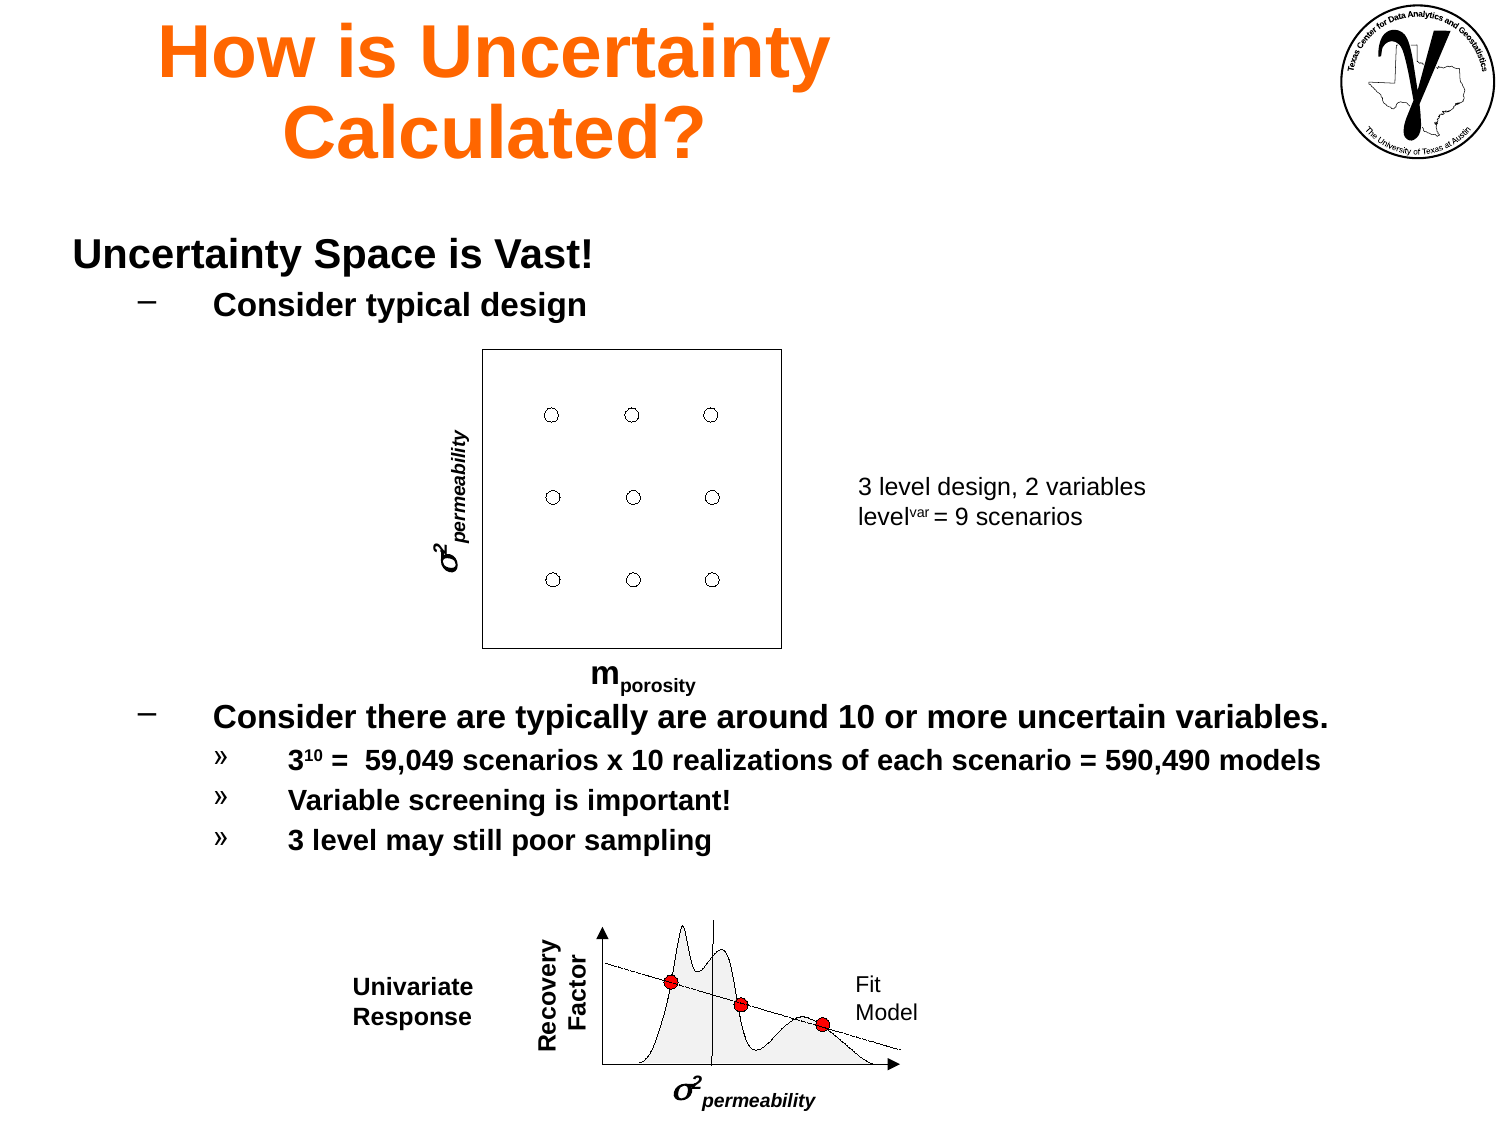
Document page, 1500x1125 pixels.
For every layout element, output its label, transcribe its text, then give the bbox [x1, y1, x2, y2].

text_box Univariate Response [338, 963, 489, 1038]
text_box [544, 407, 559, 423]
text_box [605, 963, 901, 1050]
text_box [674, 925, 692, 961]
text_box [840, 1058, 871, 1063]
text_box How is Uncertainty Calculated? [0, 0, 1003, 188]
text_box [705, 490, 720, 505]
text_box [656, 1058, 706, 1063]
text_box [639, 1058, 656, 1063]
text_box [545, 572, 561, 587]
text_box [482, 349, 782, 649]
text_box Fit Model [900, 962, 933, 1033]
text_box mporosity [575, 643, 711, 704]
text_box [703, 407, 718, 423]
text_box [545, 490, 561, 505]
text_box [624, 407, 639, 423]
text_box [626, 572, 641, 587]
text_box 2permeability [656, 1073, 840, 1119]
text_box [719, 949, 730, 961]
text_box 3 level design, 2 variables levelvar = 9 scenarios [843, 463, 1162, 538]
text_box Uncertainty Space is Vast! Consider typical design Consider there are typically are around 10 or more uncertain variables. 310 = 59,049 scenarios x 10 realizations of each scenario = 590,490 models Variable screening is important! 3 level may still poor sampling [57, 224, 1500, 350]
text_box [626, 490, 641, 505]
text_box [705, 572, 720, 587]
text_box 2permeability [719, 1058, 840, 1063]
text_box 2permeability [416, 406, 477, 590]
text_box Recovery Factor [523, 918, 598, 1068]
